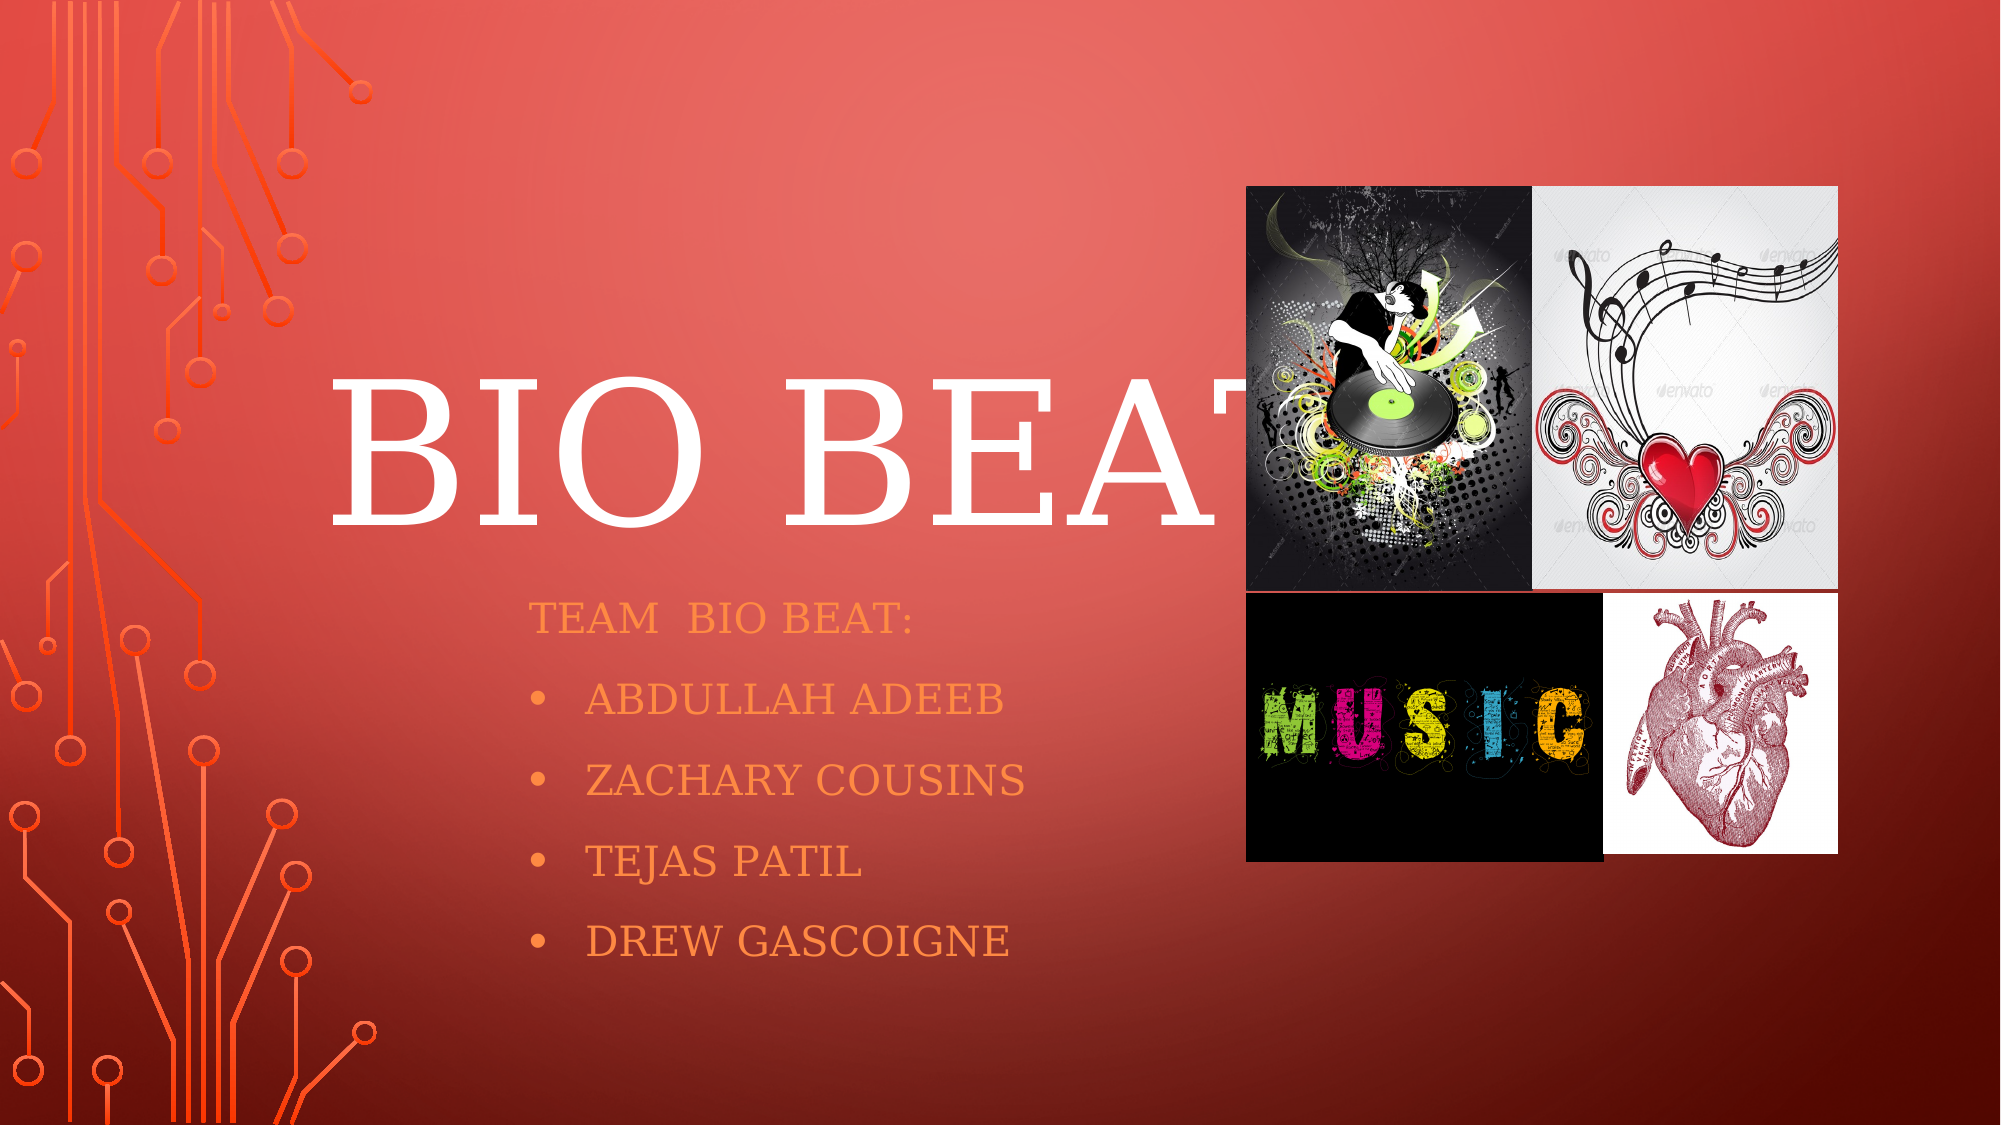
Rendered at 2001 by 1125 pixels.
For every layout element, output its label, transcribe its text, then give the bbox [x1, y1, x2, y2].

subtitle Team Bio beat: Abdullah adeeb Zachary cousins Tejas patil Drew gascoigne [513, 574, 1184, 1047]
picture [1246, 186, 1839, 592]
picture [1246, 593, 1839, 862]
title BIO BEAT [307, 184, 1750, 576]
